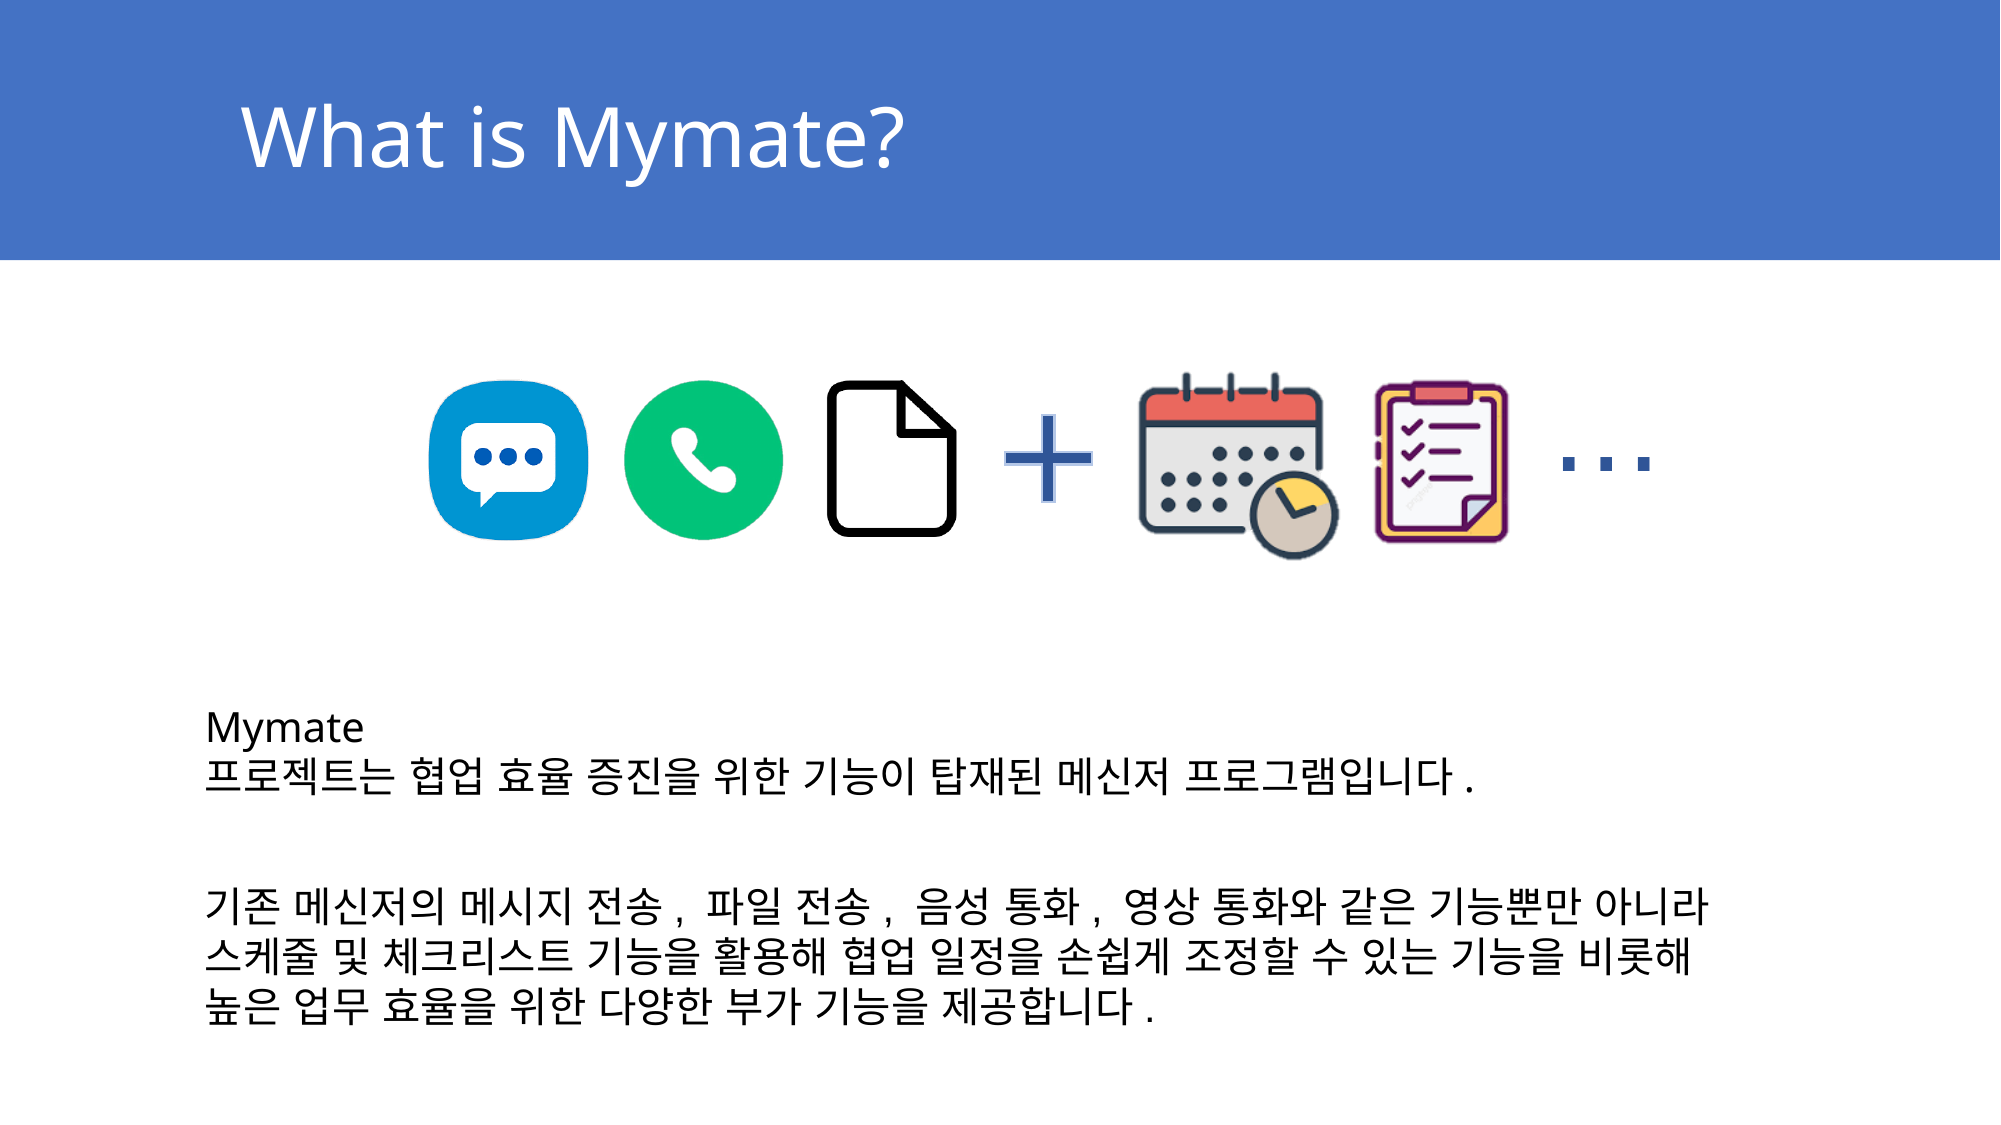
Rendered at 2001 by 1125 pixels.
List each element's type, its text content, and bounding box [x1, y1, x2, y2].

picture [427, 343, 970, 577]
text_box [1004, 414, 1093, 503]
title What is Mymate? [225, 55, 1849, 226]
list Mymate 프로젝트는 협업 효율 증진을 위한 기능이 탑재된 메신저 프로그램입니다. 기존 메신저의 메시지 전송, 파일 전송, 음성 통화, 영상 통화와 같은 기능뿐만 아니라 스케줄 및 체크리스트 기능을 활용해 협업 일정을 손쉽게 조정할 수 있는 기능을 비롯해 높은 업무 효율을 위한 다양한 부가 기능을 제공합니다. [189, 693, 1950, 1124]
picture [1093, 303, 1596, 617]
text_box ⋯ [1596, 400, 1667, 509]
picture [462, 424, 555, 505]
